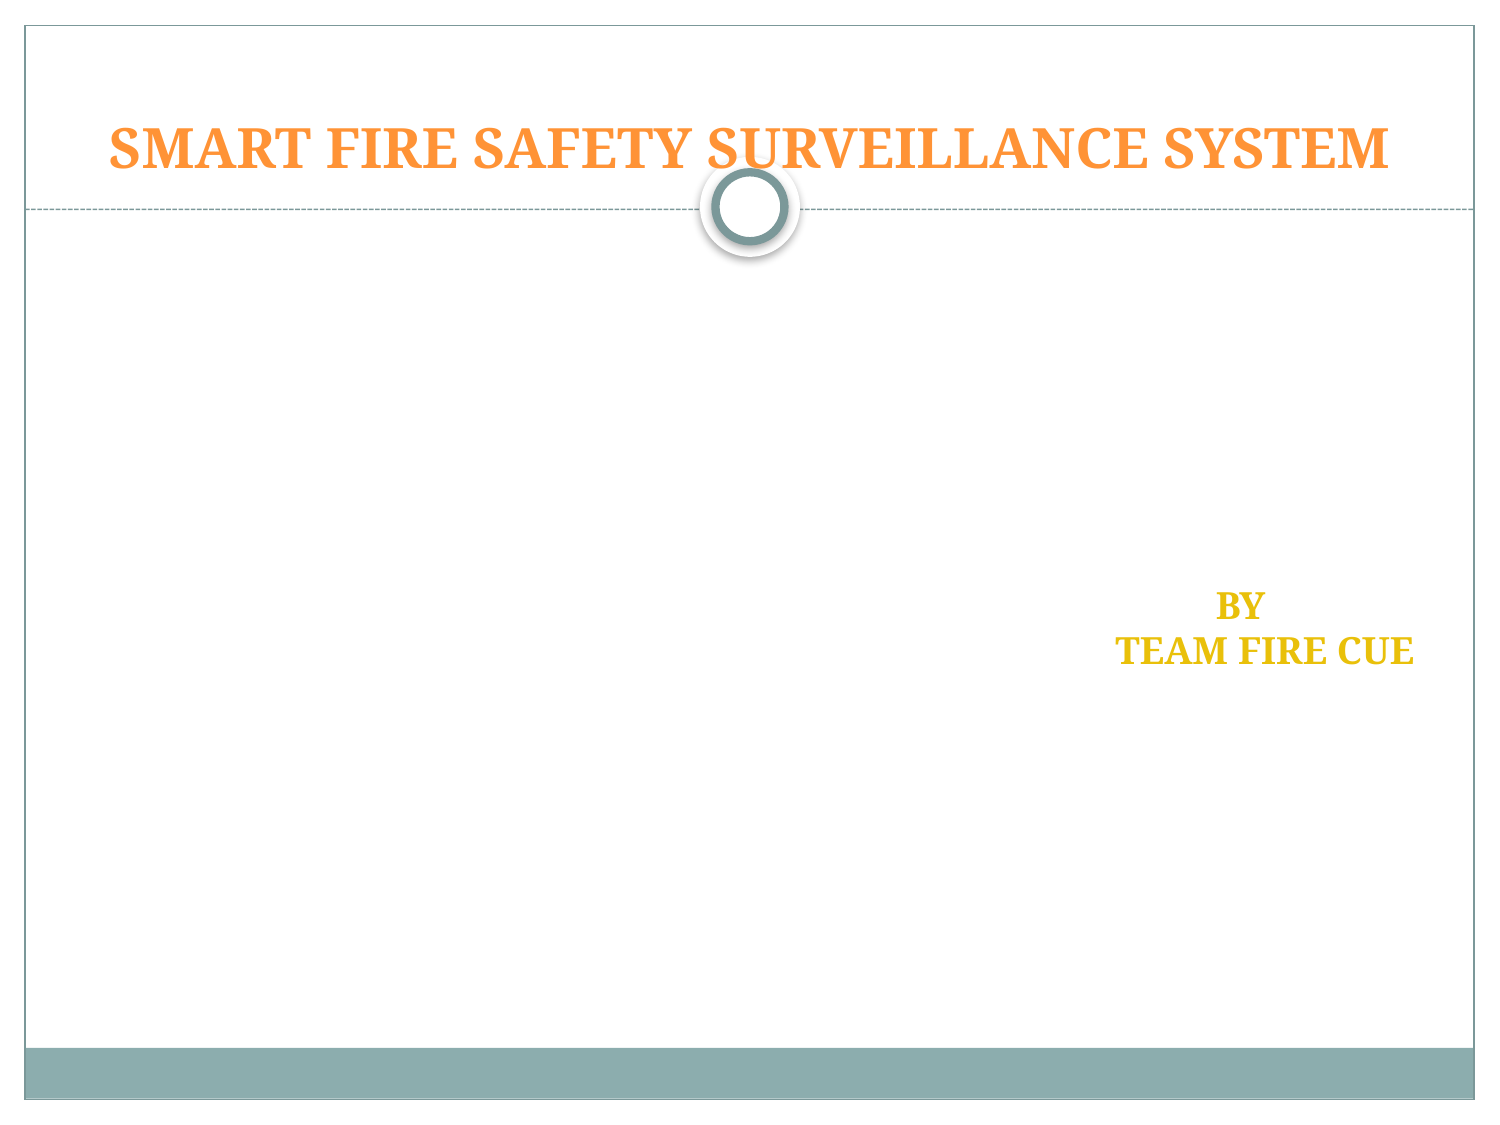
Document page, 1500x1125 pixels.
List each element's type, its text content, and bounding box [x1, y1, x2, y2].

title SMART FIRE SAFETY SURVEILLANCE SYSTEM [50, 62, 1450, 187]
text_box BY TEAM FIRE CUE [232, 574, 1430, 680]
